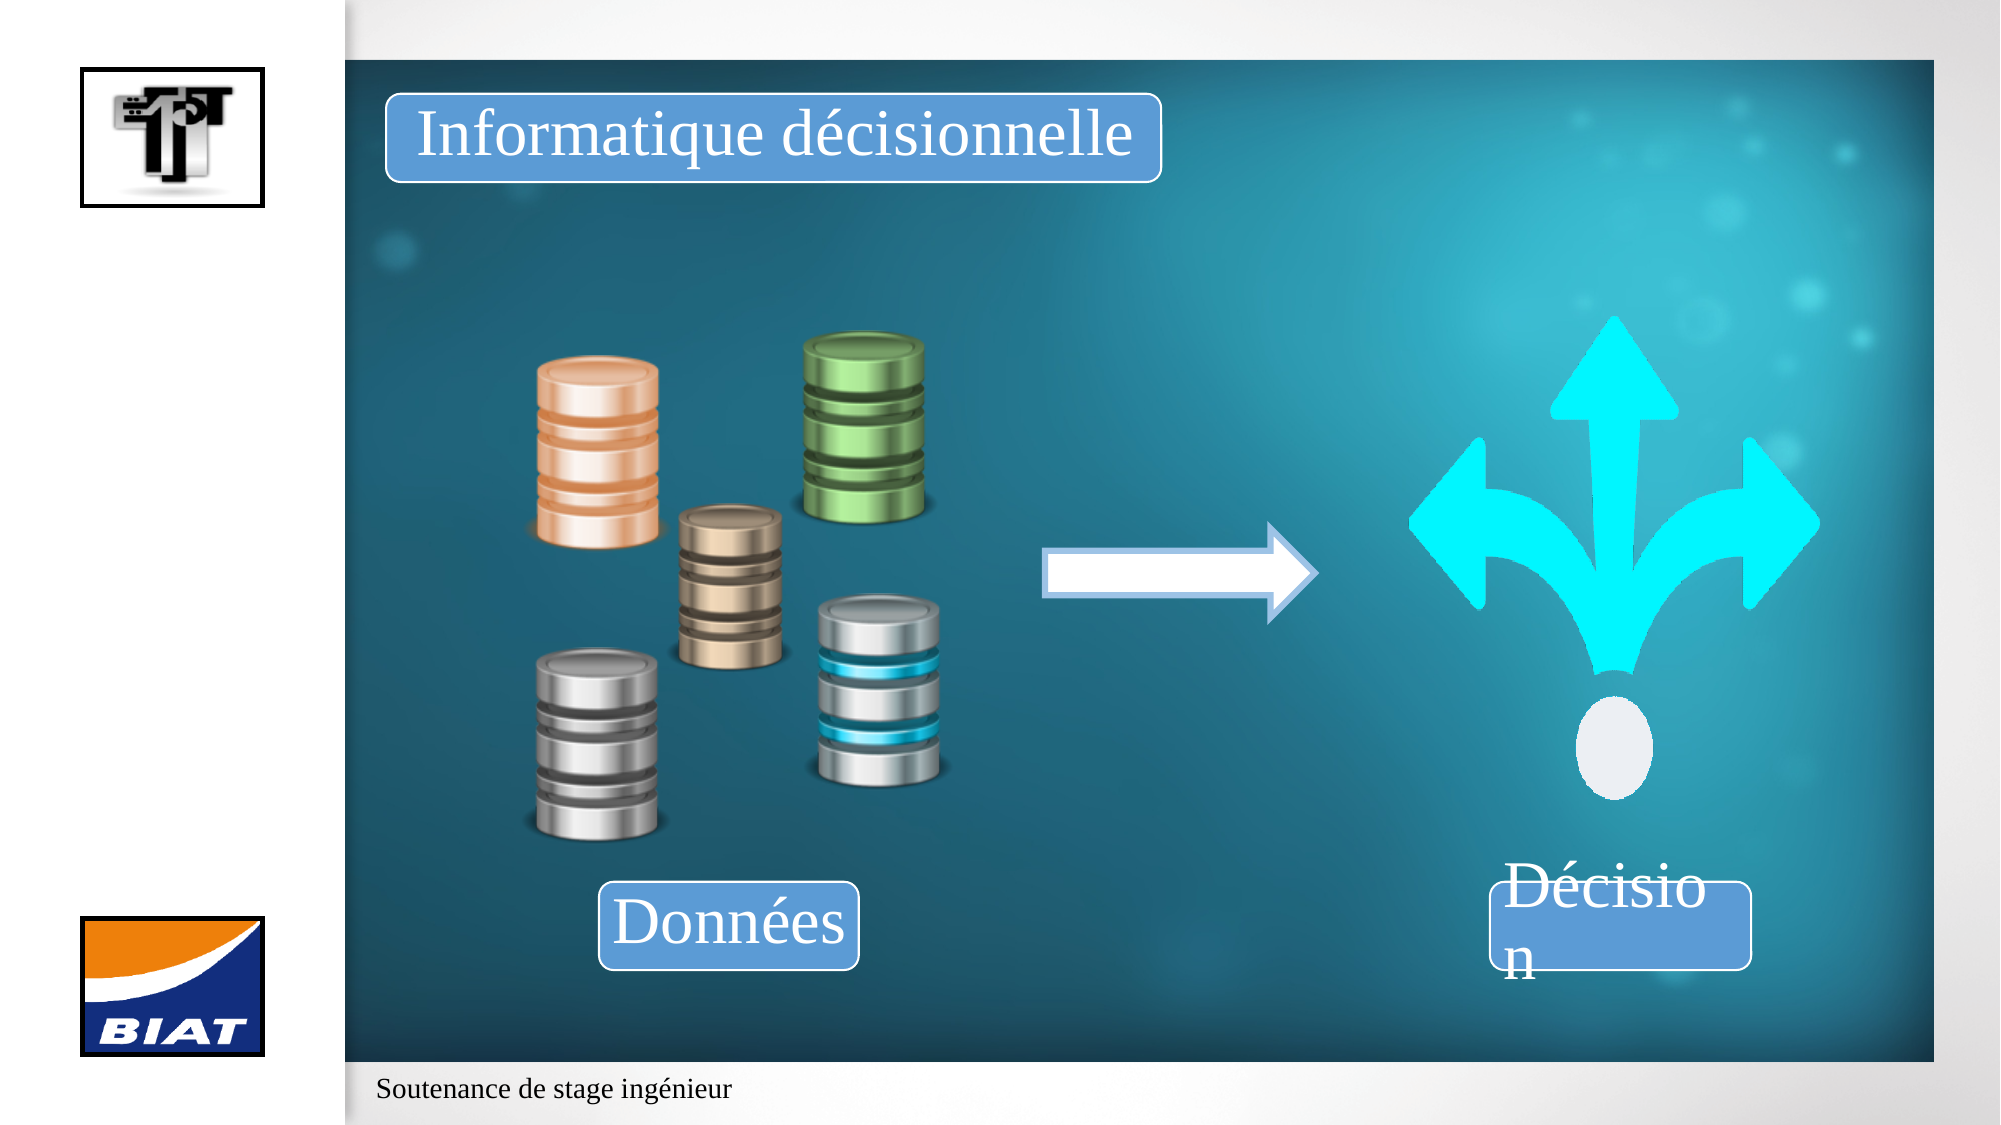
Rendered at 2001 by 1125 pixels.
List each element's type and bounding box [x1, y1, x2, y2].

text_box [386, 93, 1173, 183]
text_box [1489, 881, 1755, 971]
text_box [598, 881, 863, 971]
picture [0, 0, 2000, 1125]
